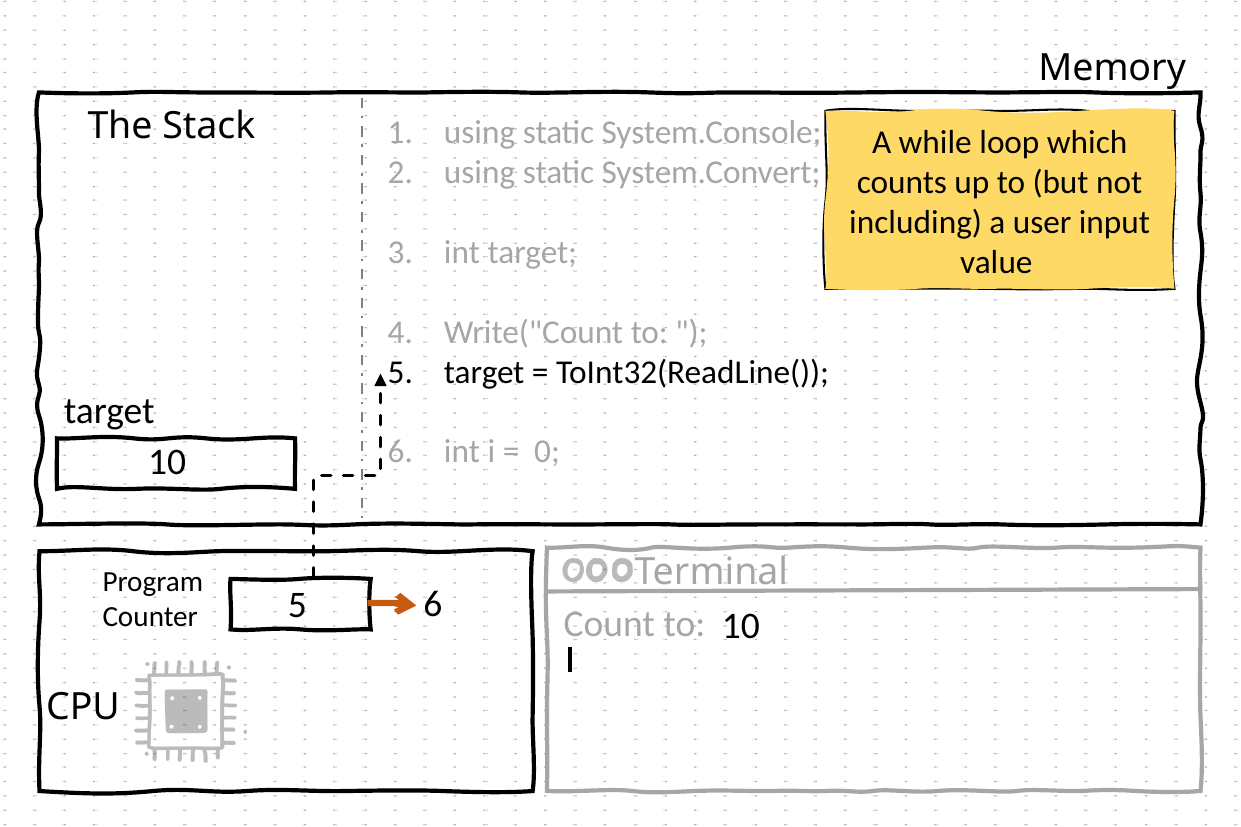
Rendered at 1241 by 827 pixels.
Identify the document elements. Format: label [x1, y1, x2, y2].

text_box [37, 35, 1203, 791]
text_box [313, 373, 381, 614]
picture [0, 0, 1241, 827]
